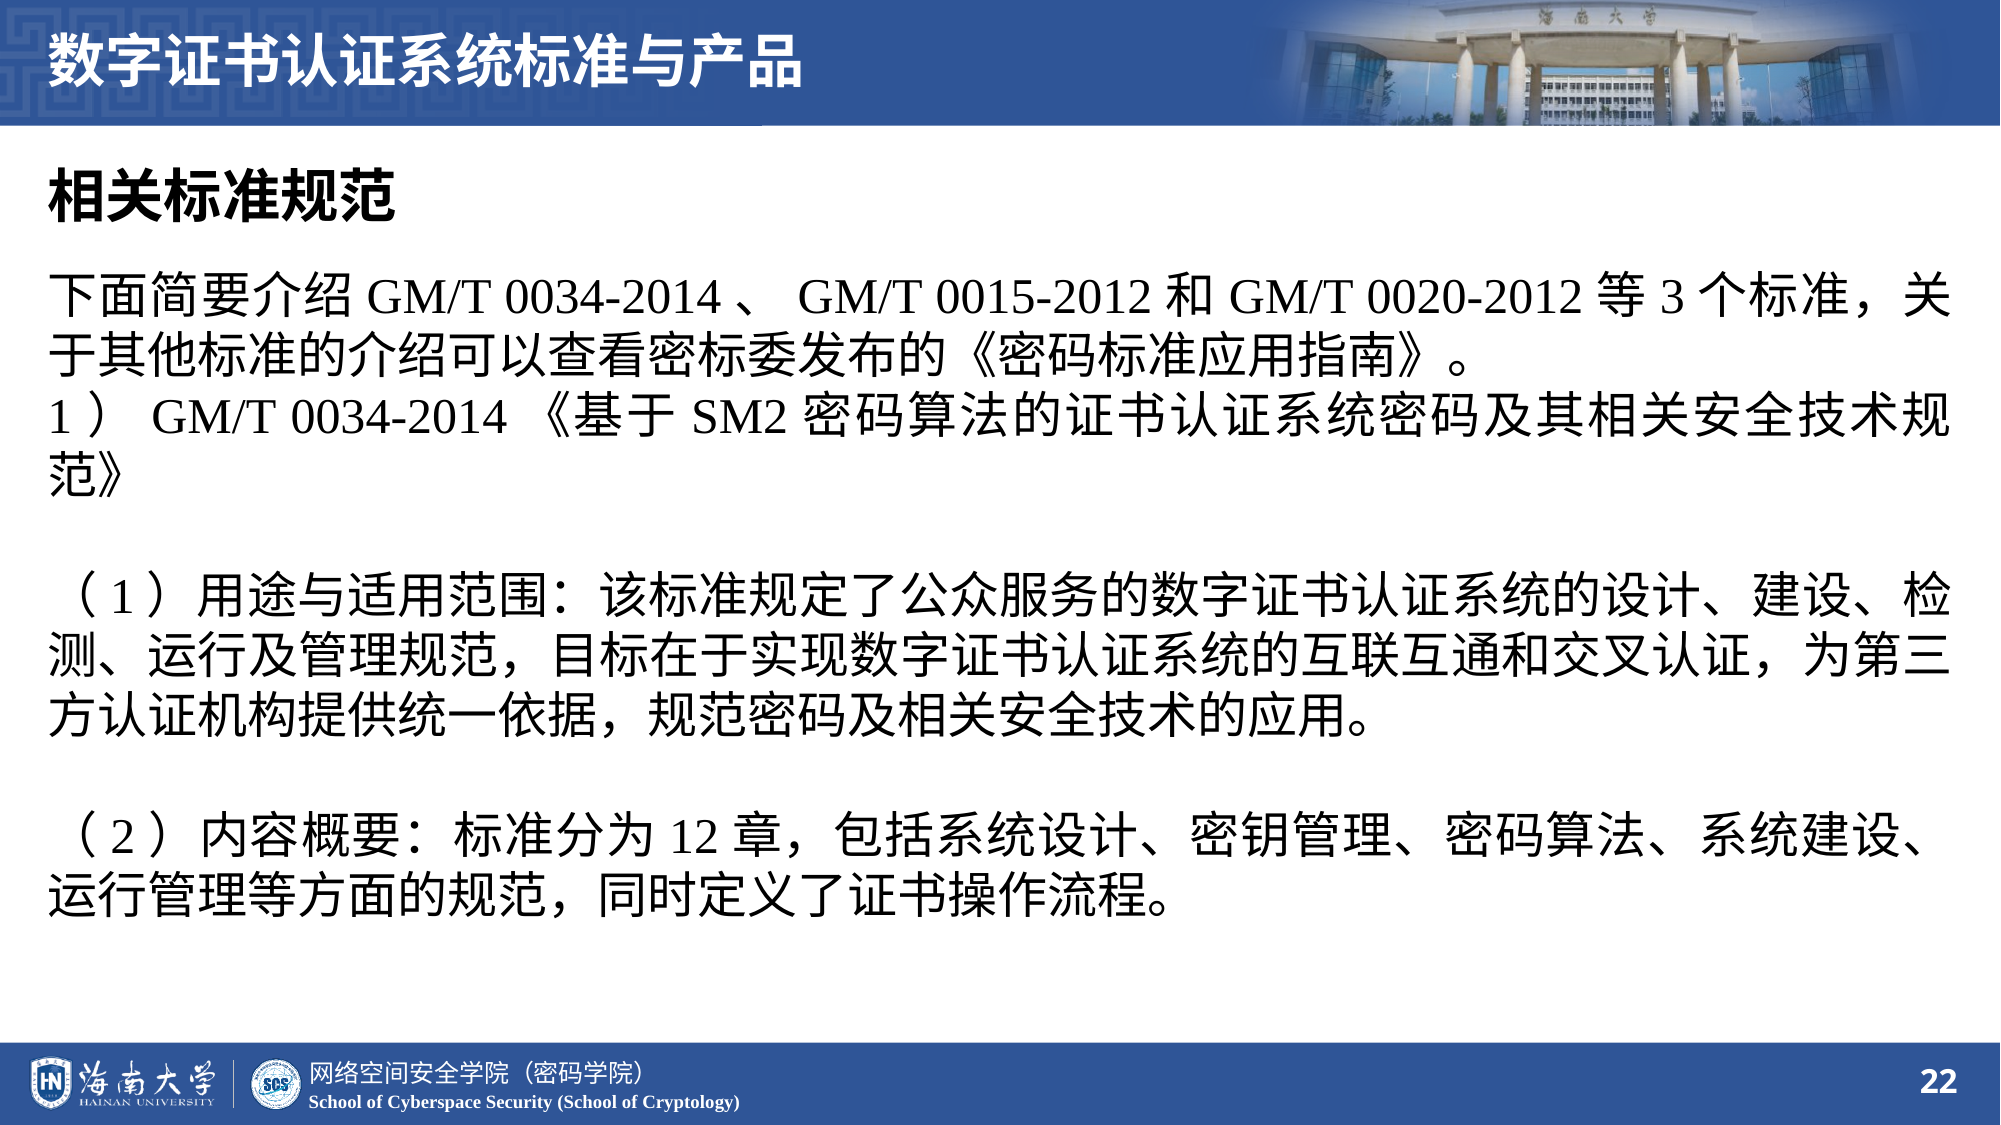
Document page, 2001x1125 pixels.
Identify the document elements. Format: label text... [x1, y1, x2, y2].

slide_number 22 [1522, 1053, 1973, 1114]
list 下面简要介绍GM/T 0034-2014、GM/T 0015-2012和GM/T 0020-2012等3个标准，关于其他标准的介绍可以查看密标委发布的《密码标准应用指南》。 1）GM/T 0034-2014《基于SM2密码算法的证书认证系统密码及其相关安全技术规范》 （1）用途与适用范围：该标准规定了公众服务的数字证书认证系统的设计、建设、检测、运行及管理规范，目标在于实现数字证书认证系统的互联互通和交叉认证，为第三方认证机构提供统一依据，规范密码及相关安全技术的应用。 （2）内容概要：标准分为12章，包括系统设计、密钥管理、密码算法、系统建设、运行管理等方面的规范，同时定义了证书操作流程。 [32, 255, 1968, 997]
picture [245, 1053, 306, 1114]
picture [1190, 0, 2000, 126]
list 相关标准规范 [32, 151, 1968, 245]
list 数字证书认证系统标准与产品 [32, 17, 1297, 109]
picture [27, 1054, 219, 1113]
